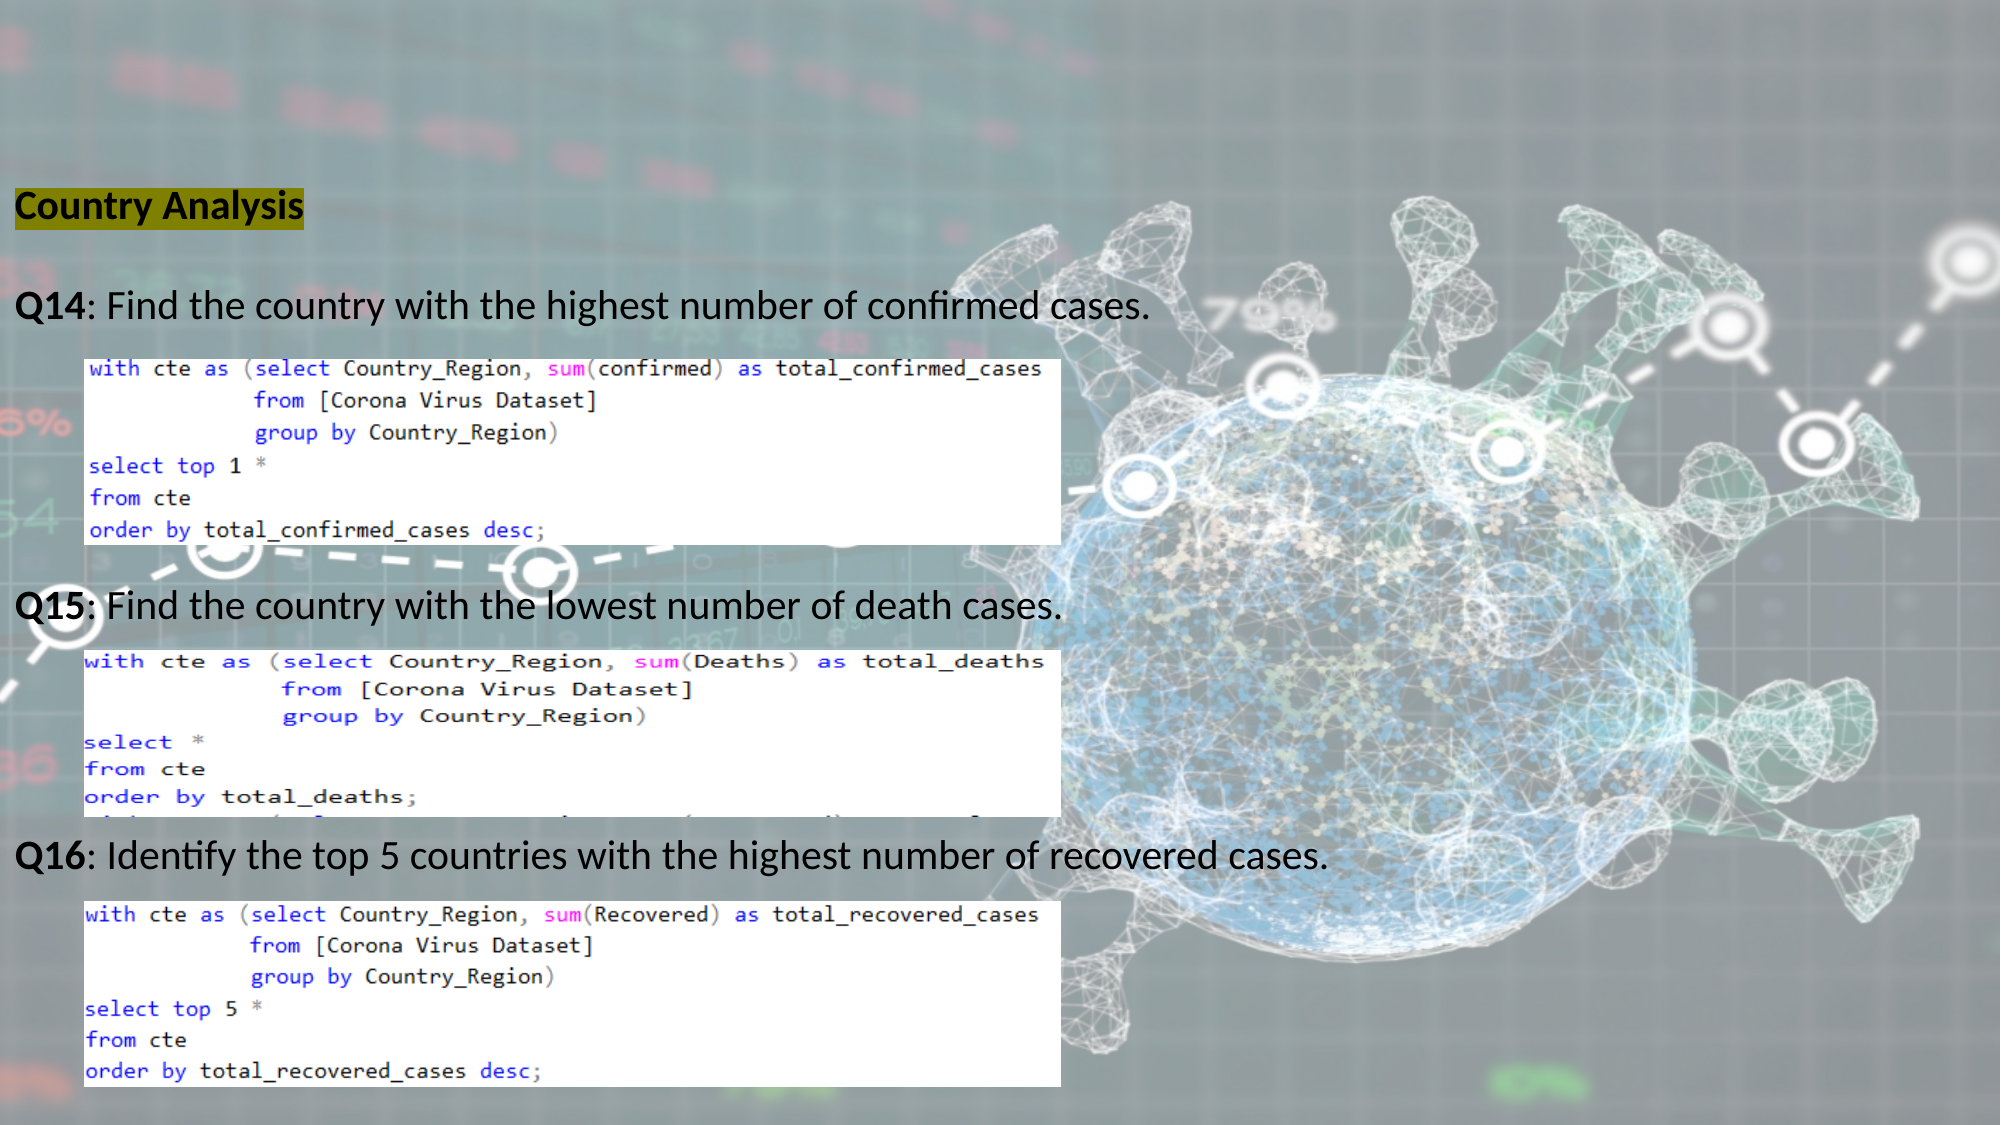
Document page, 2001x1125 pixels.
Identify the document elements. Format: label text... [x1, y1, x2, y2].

picture [84, 359, 1061, 545]
picture [84, 901, 1061, 1088]
picture [84, 650, 1061, 817]
text_box Country Analysis Q14: Find the country with the highest number of confirmed cases. Q15: Find the country with the lowest number of death cases. Q16: Identify the top 5 countries with the highest number of recovered cases. [0, 170, 2000, 931]
